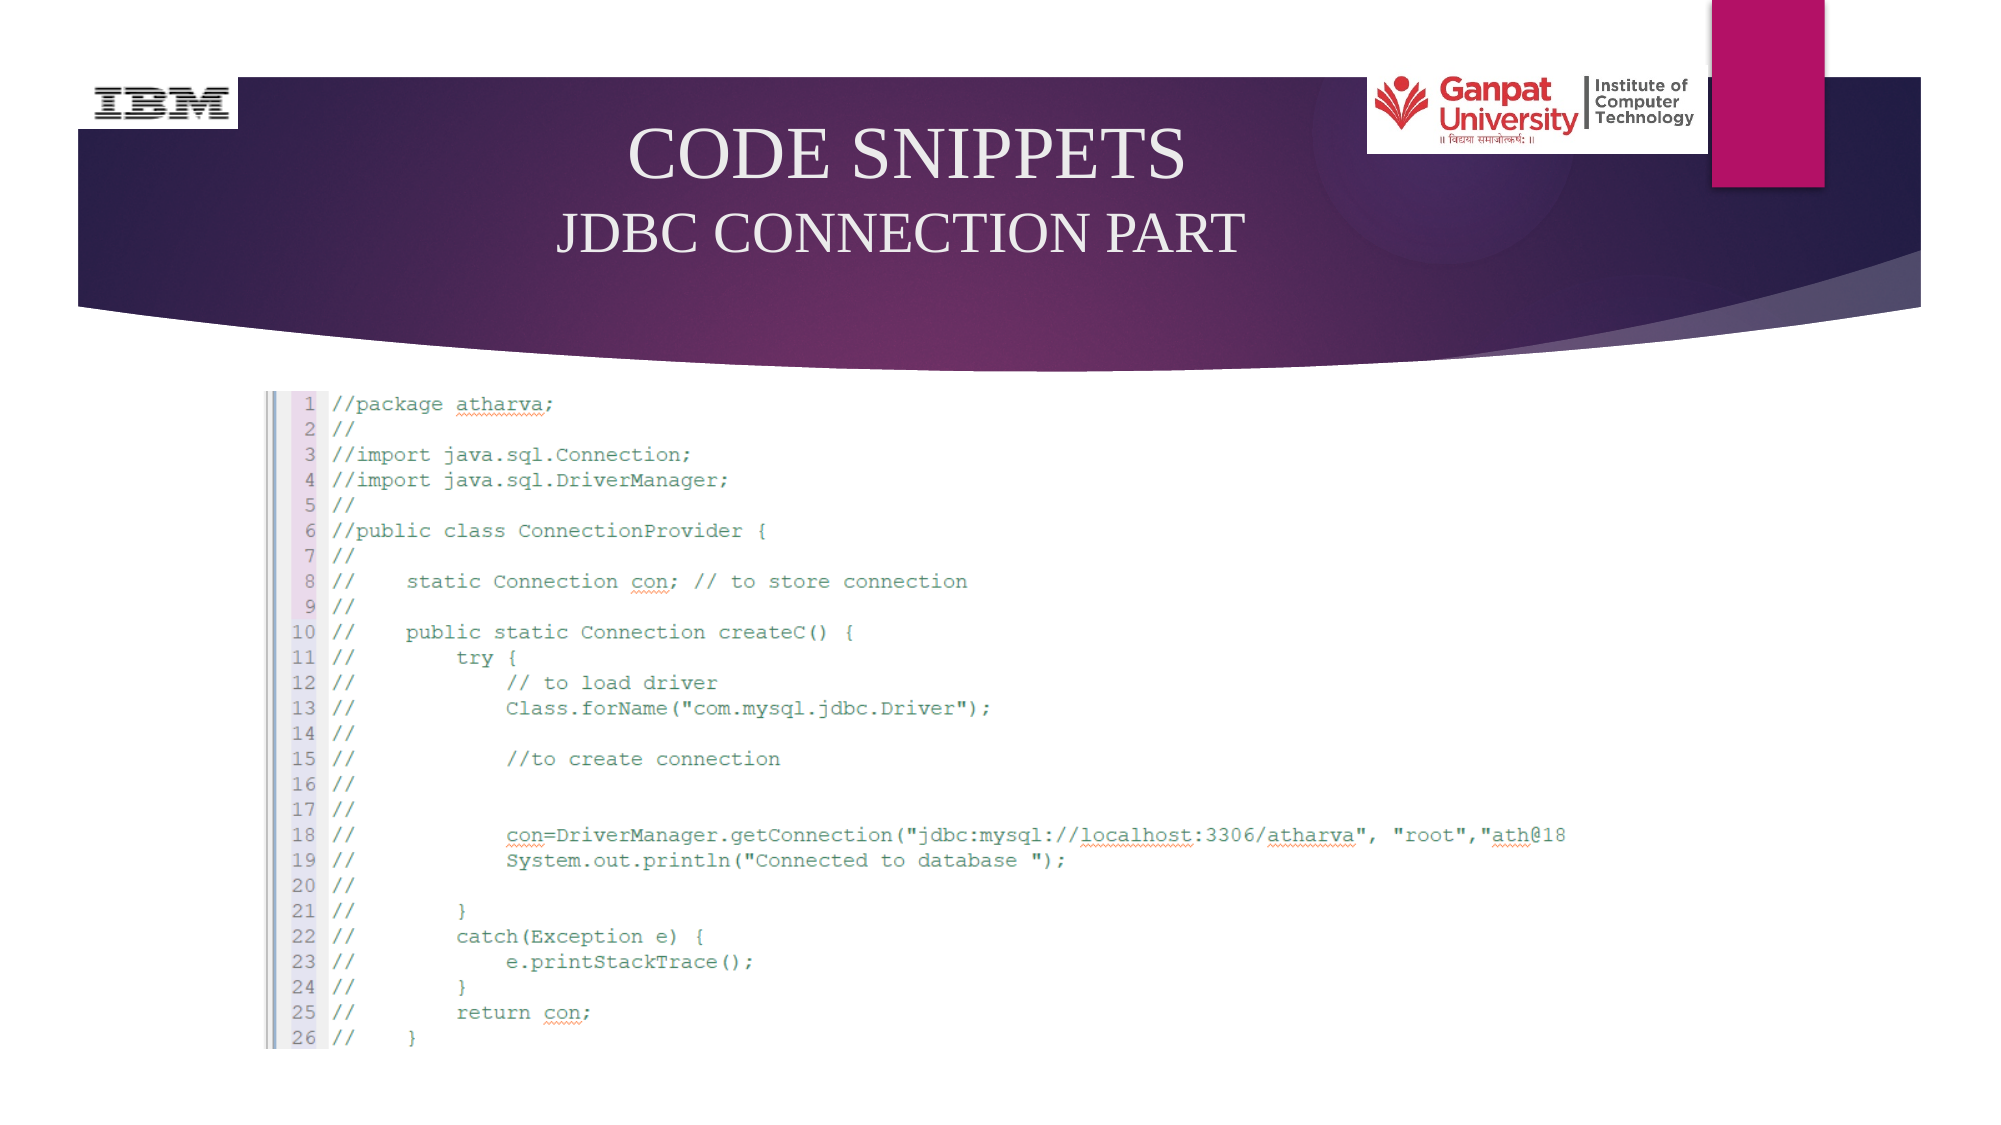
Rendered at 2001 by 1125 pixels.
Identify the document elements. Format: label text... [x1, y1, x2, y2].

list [249, 391, 1567, 1049]
picture [78, 74, 238, 129]
picture [1367, 65, 1708, 155]
title CODE SNIPPETS JDBC CONNECTION PART [189, 91, 1627, 276]
